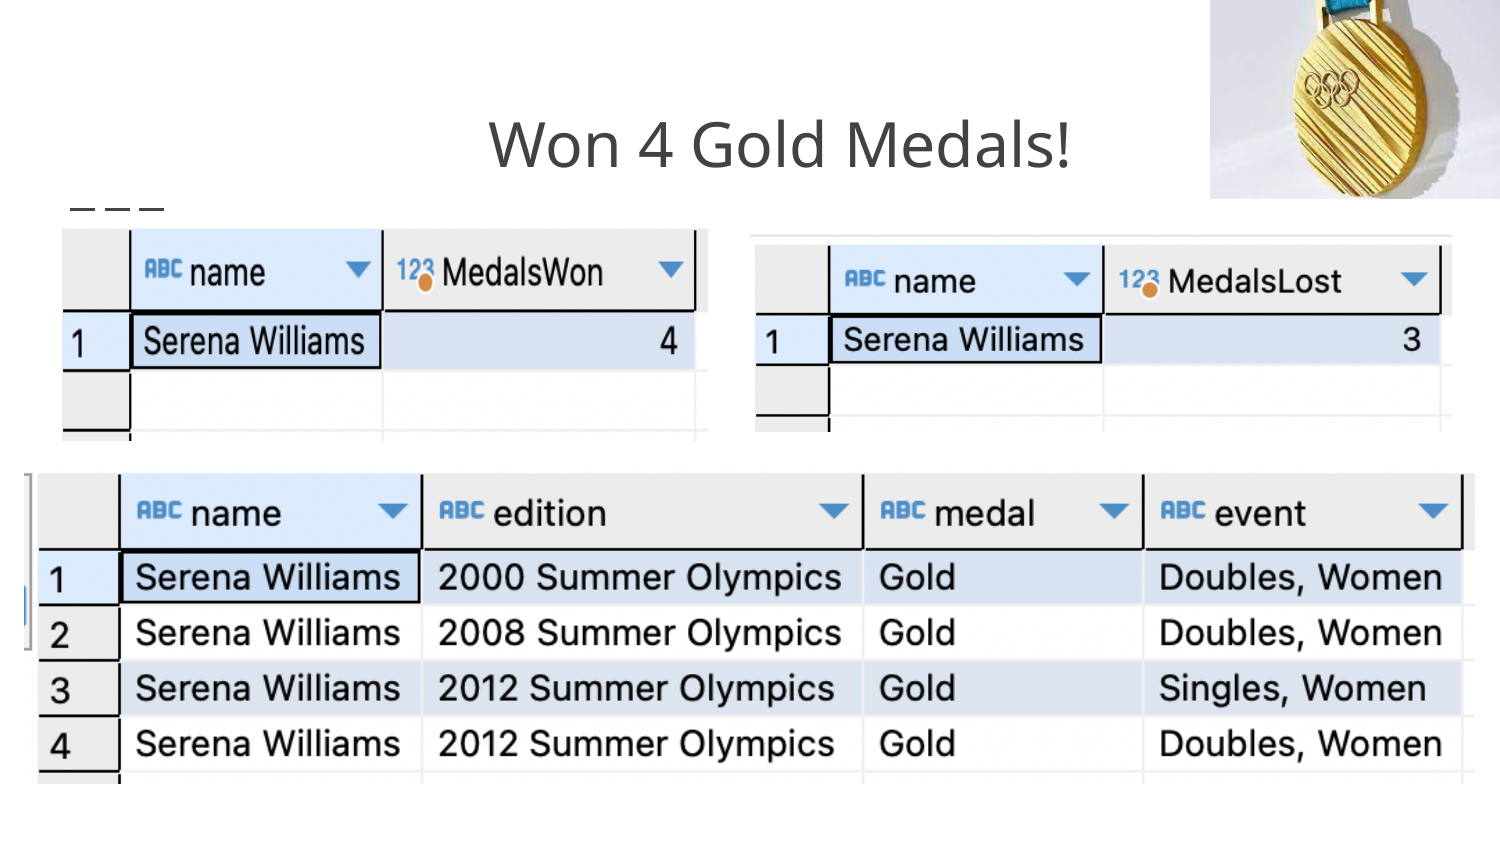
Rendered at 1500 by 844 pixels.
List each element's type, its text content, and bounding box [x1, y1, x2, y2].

title Won 4 Gold Medals! [51, 80, 1206, 201]
picture [749, 232, 1453, 432]
picture [61, 223, 708, 441]
picture [1210, 0, 1500, 199]
picture [24, 464, 1476, 785]
